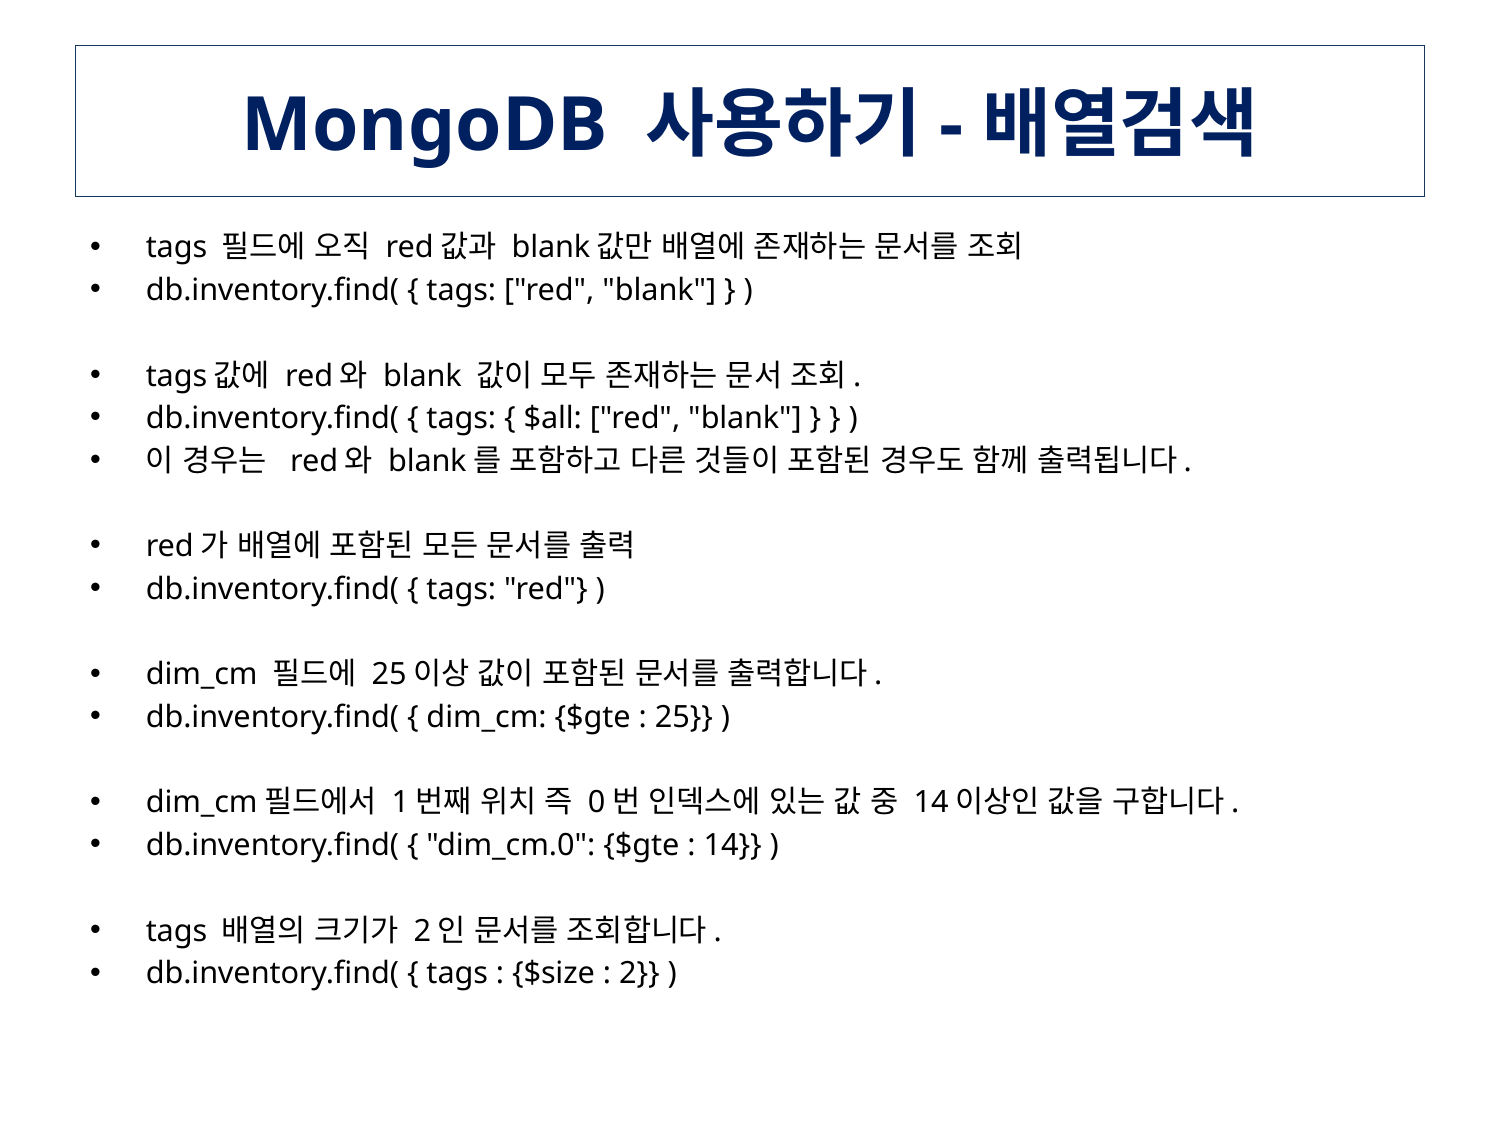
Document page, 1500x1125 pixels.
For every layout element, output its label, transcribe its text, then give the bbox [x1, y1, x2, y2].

title MongoDB 사용하기-배열검색 [75, 45, 1425, 197]
list tags 필드에 오직 red값과 blank값만 배열에 존재하는 문서를 조회 db.inventory.find( { tags: ["red", "blank"] } ) tags값에 red와 blank 값이 모두 존재하는 문서 조회. db.inventory.find( { tags: { $all: ["red", "blank"] } } ) 이 경우는 red와 blank를 포함하고 다른 것들이 포함된 경우도 함께 출력됩니다. red가 배열에 포함된 모든 문서를 출력 db.inventory.find( { tags: "red"} ) dim_cm 필드에 25이상 값이 포함된 문서를 출력합니다. db.inventory.find( { dim_cm: {$gte : 25}} ) dim_cm필드에서 1번째 위치 즉 0번 인덱스에 있는 값 중 14이상인 값을 구합니다. db.inventory.find( { "dim_cm.0": {$gte : 14}} ) tags 배열의 크기가 2인 문서를 조회합니다. db.inventory.find( { tags : {$size : 2}} ) [75, 219, 1425, 1005]
